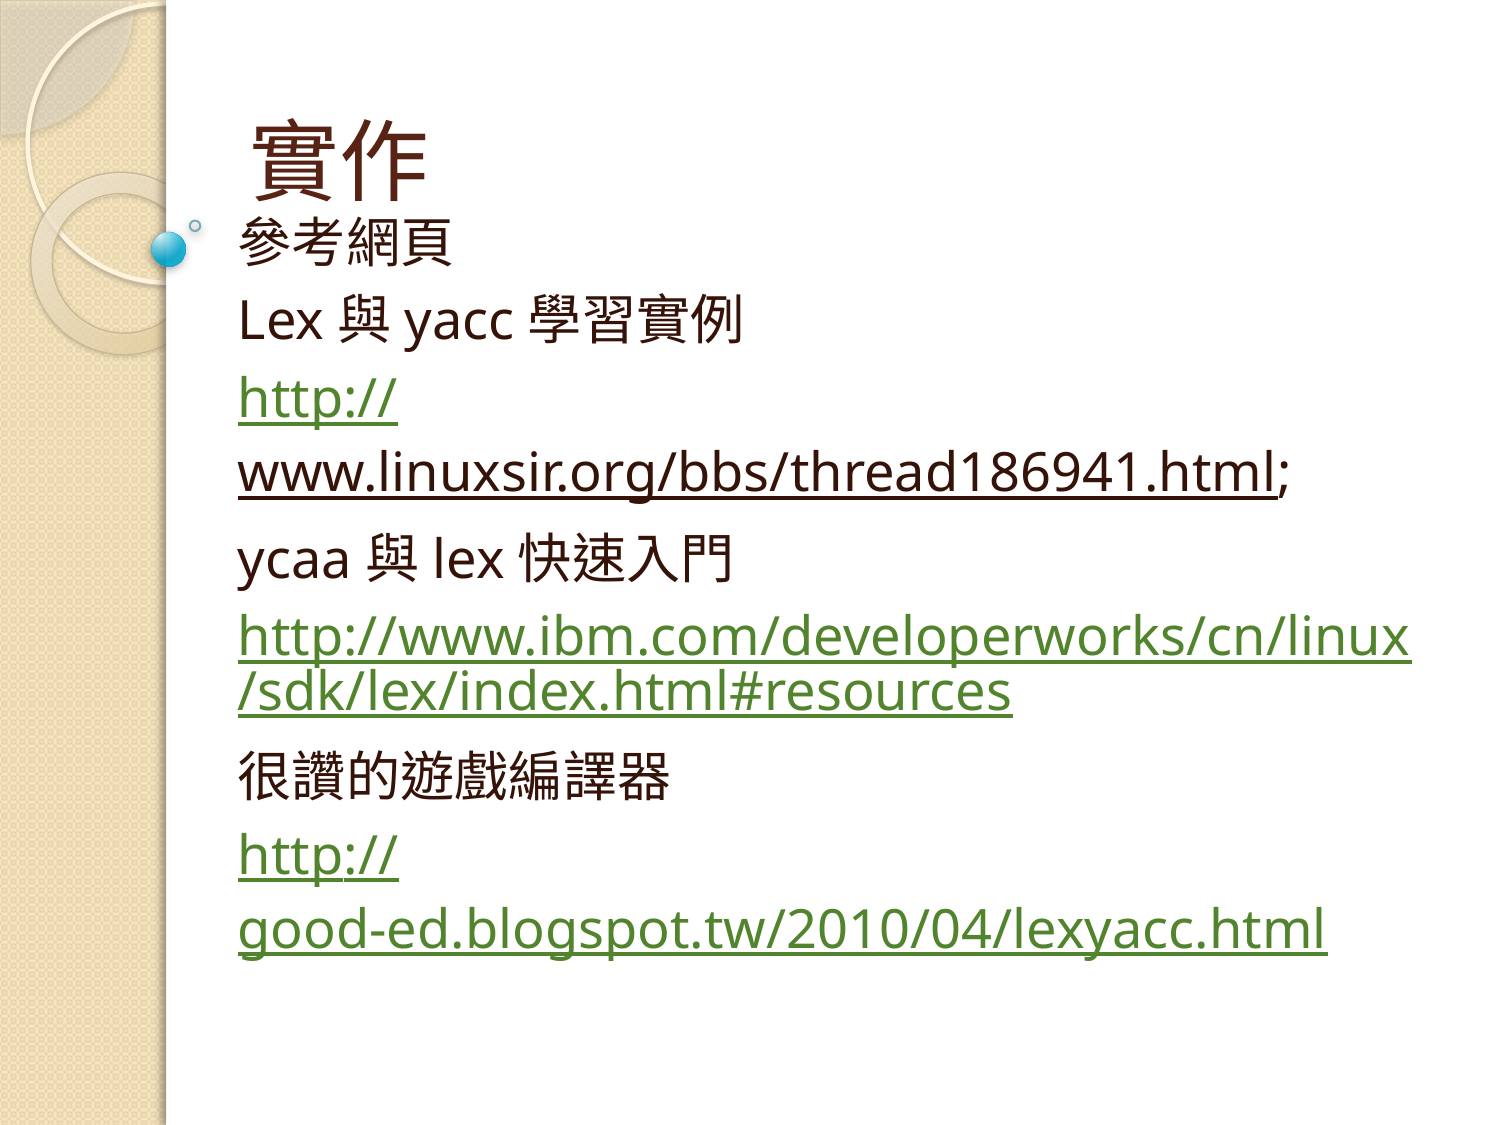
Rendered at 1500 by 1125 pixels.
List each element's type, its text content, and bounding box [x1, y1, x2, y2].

title 實作 [234, 59, 1247, 208]
subtitle 參考網頁 Lex與yacc學習實例 http://www.linuxsir.org/bbs/thread186941.html; ycaa與lex快速入門 http://www.ibm.com/developerworks/cn/linux/sdk/lex/index.html#resources 很讚的遊戲編譯器 http://good-ed.blogspot.tw/2010/04/lexyacc.html [218, 208, 1436, 1047]
